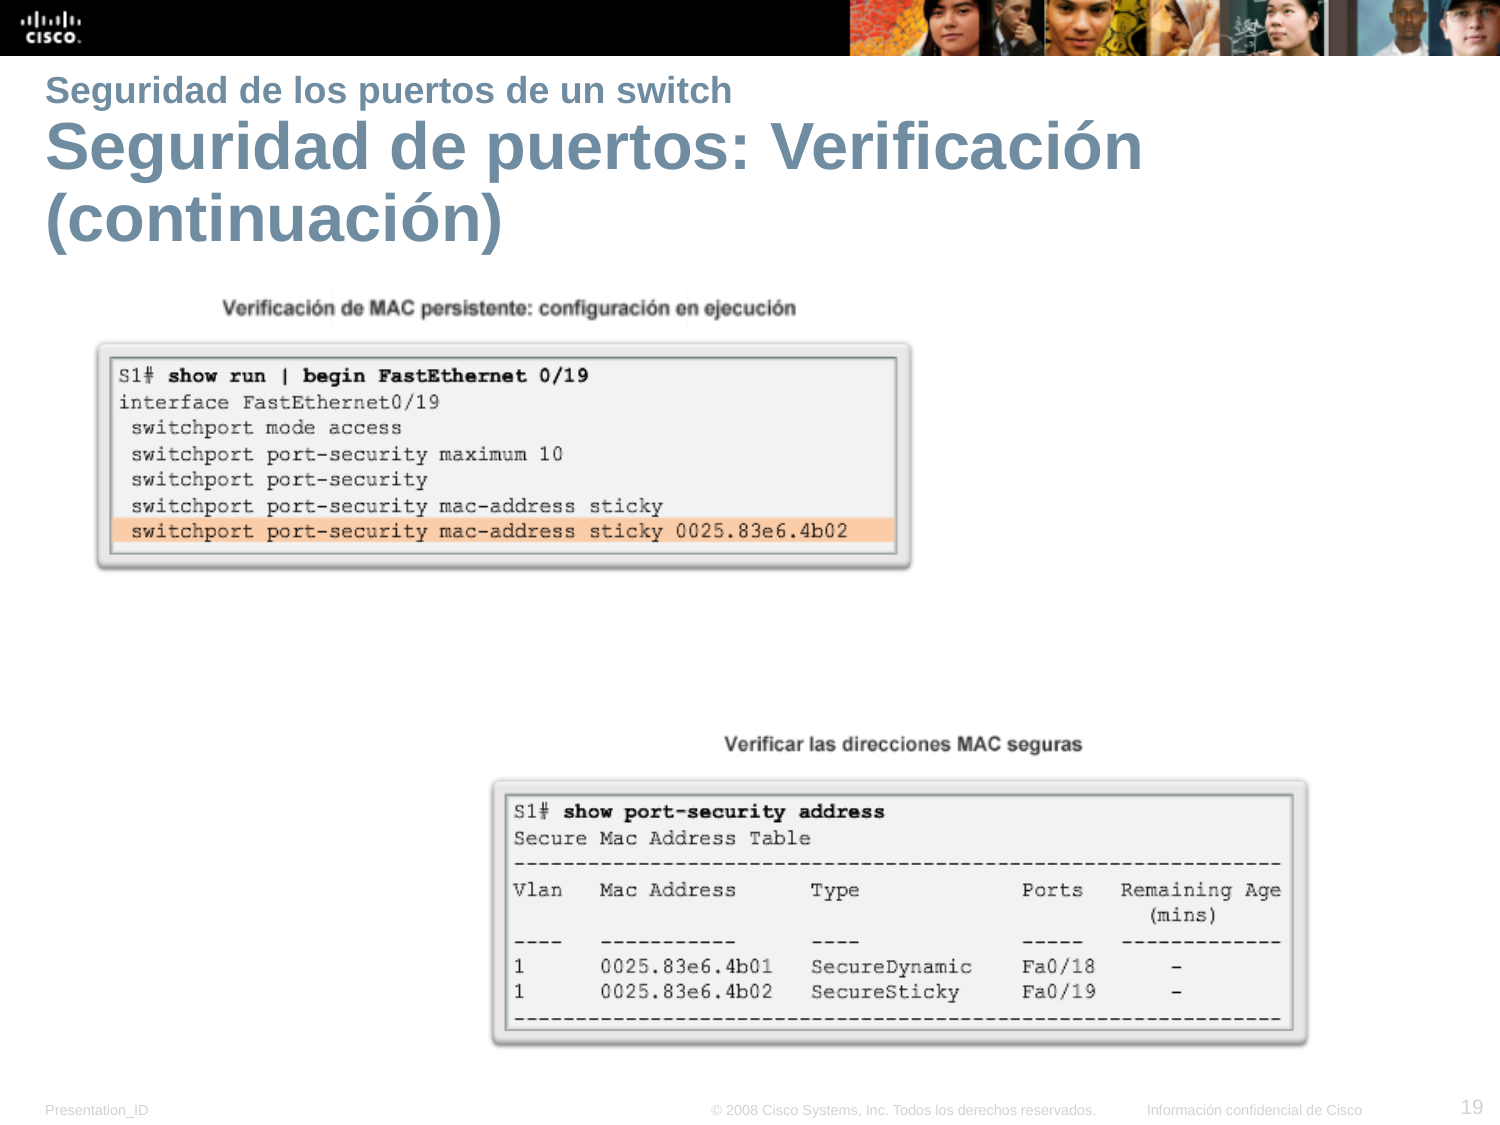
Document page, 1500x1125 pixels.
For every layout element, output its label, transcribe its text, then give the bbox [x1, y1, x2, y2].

picture [0, 0, 1500, 56]
picture [483, 725, 1327, 1075]
title Seguridad de los puertos de un switch Seguridad de puertos: Verificación (continuación) [31, 64, 1471, 203]
picture [79, 291, 940, 605]
